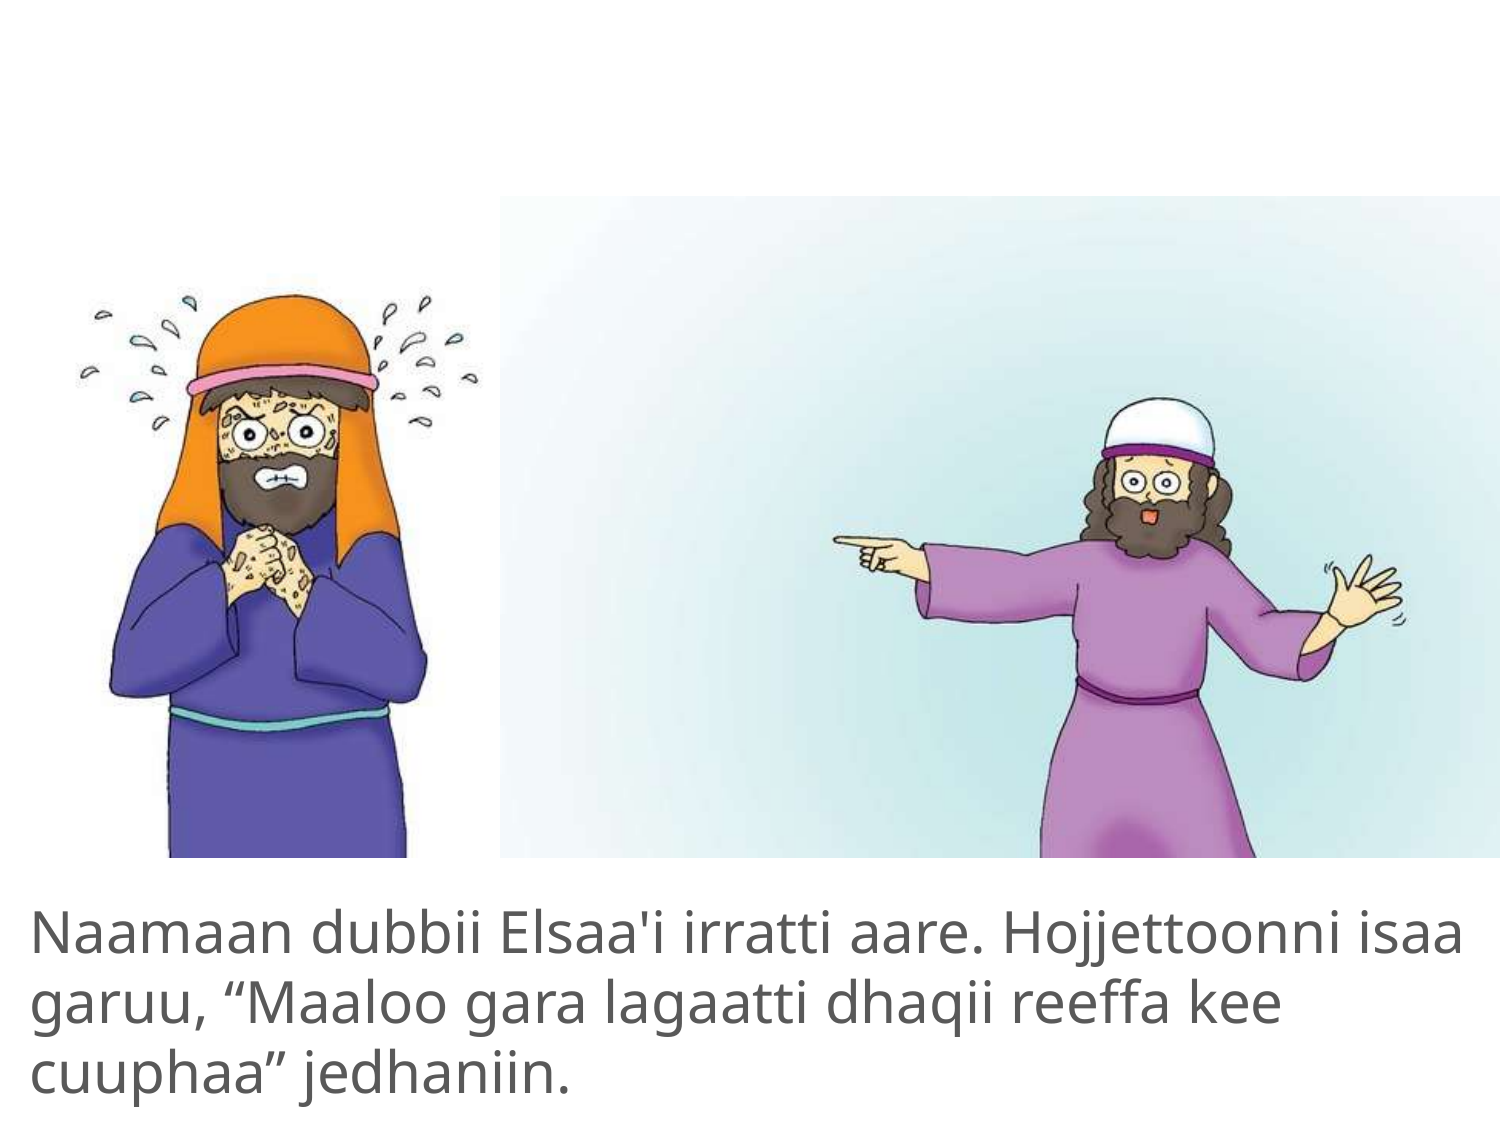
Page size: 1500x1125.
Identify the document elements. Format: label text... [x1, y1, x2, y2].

text_box Naamaan dubbii Elsaa'i irratti aare. Hojjettoonni isaa garuu, “Maaloo gara lagaatti dhaqii reeffa kee cuuphaa” jedhaniin. [14, 888, 1500, 1113]
picture [50, 172, 1500, 858]
